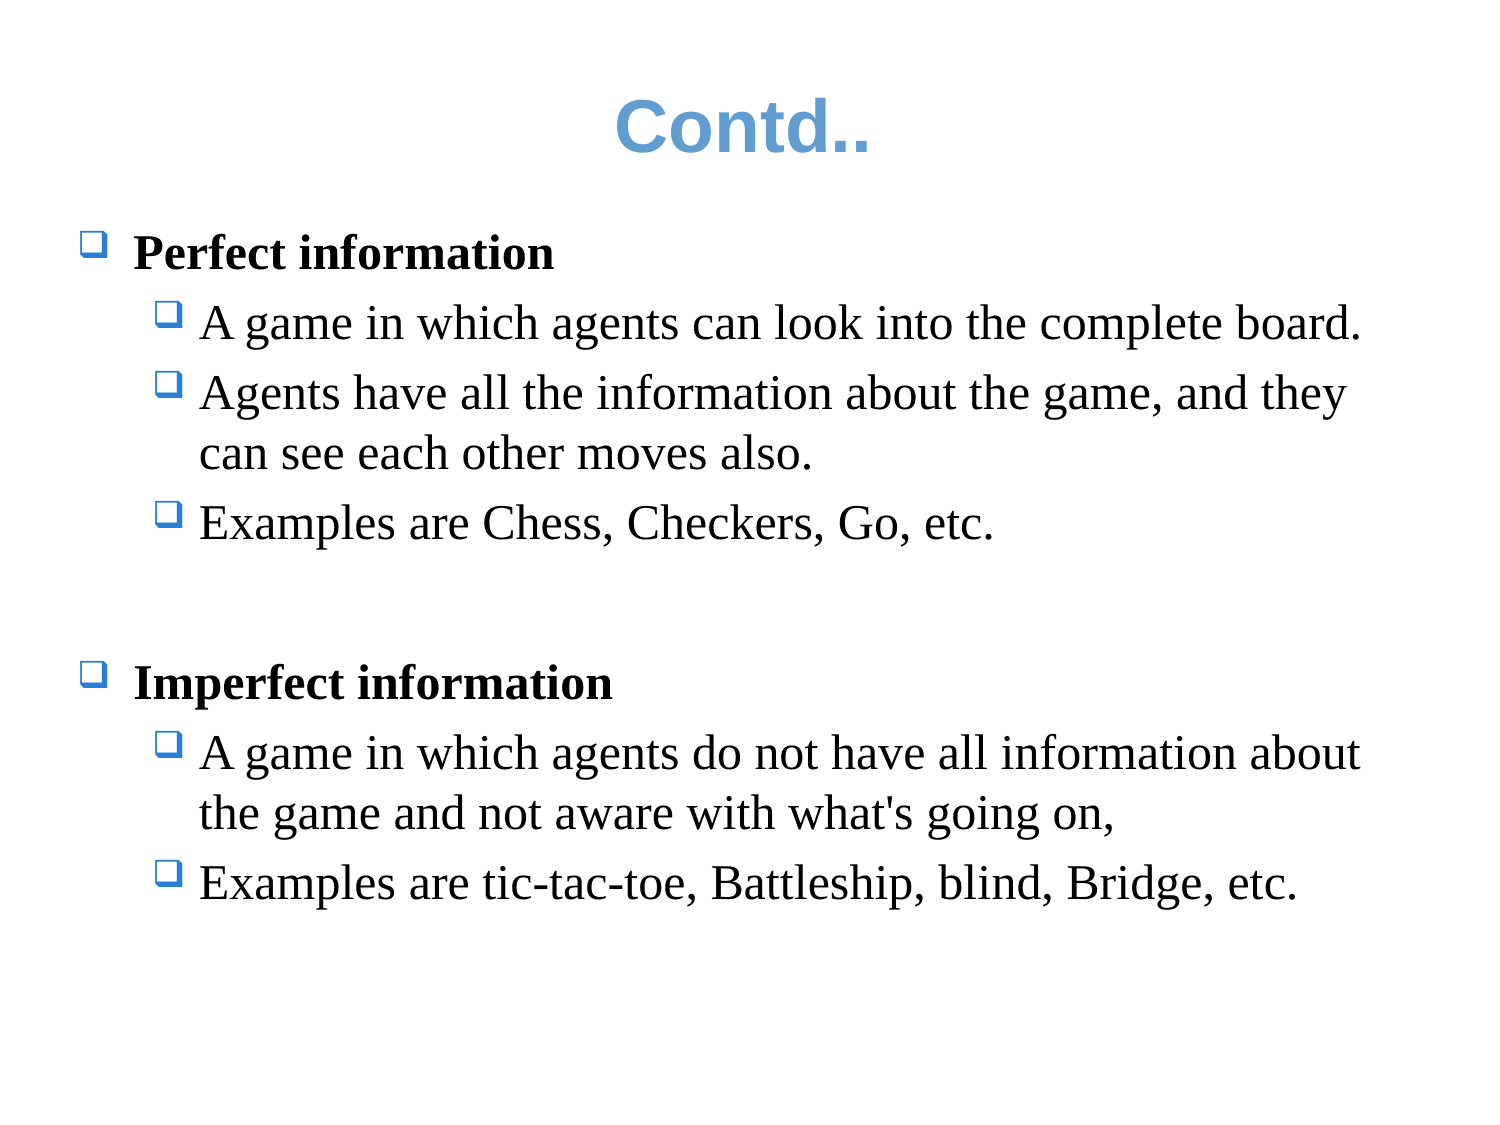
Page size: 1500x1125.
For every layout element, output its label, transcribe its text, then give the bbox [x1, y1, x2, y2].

title Contd.. [62, 37, 1425, 175]
list Perfect information A game in which agents can look into the complete board. Agents have all the information about the game, and they can see each other moves also. Examples are Chess, Checkers, Go, etc. Imperfect information A game in which agents do not have all information about the game and not aware with what's going on, Examples are tic-tac-toe, Battleship, blind, Bridge, etc. [62, 212, 1425, 1002]
